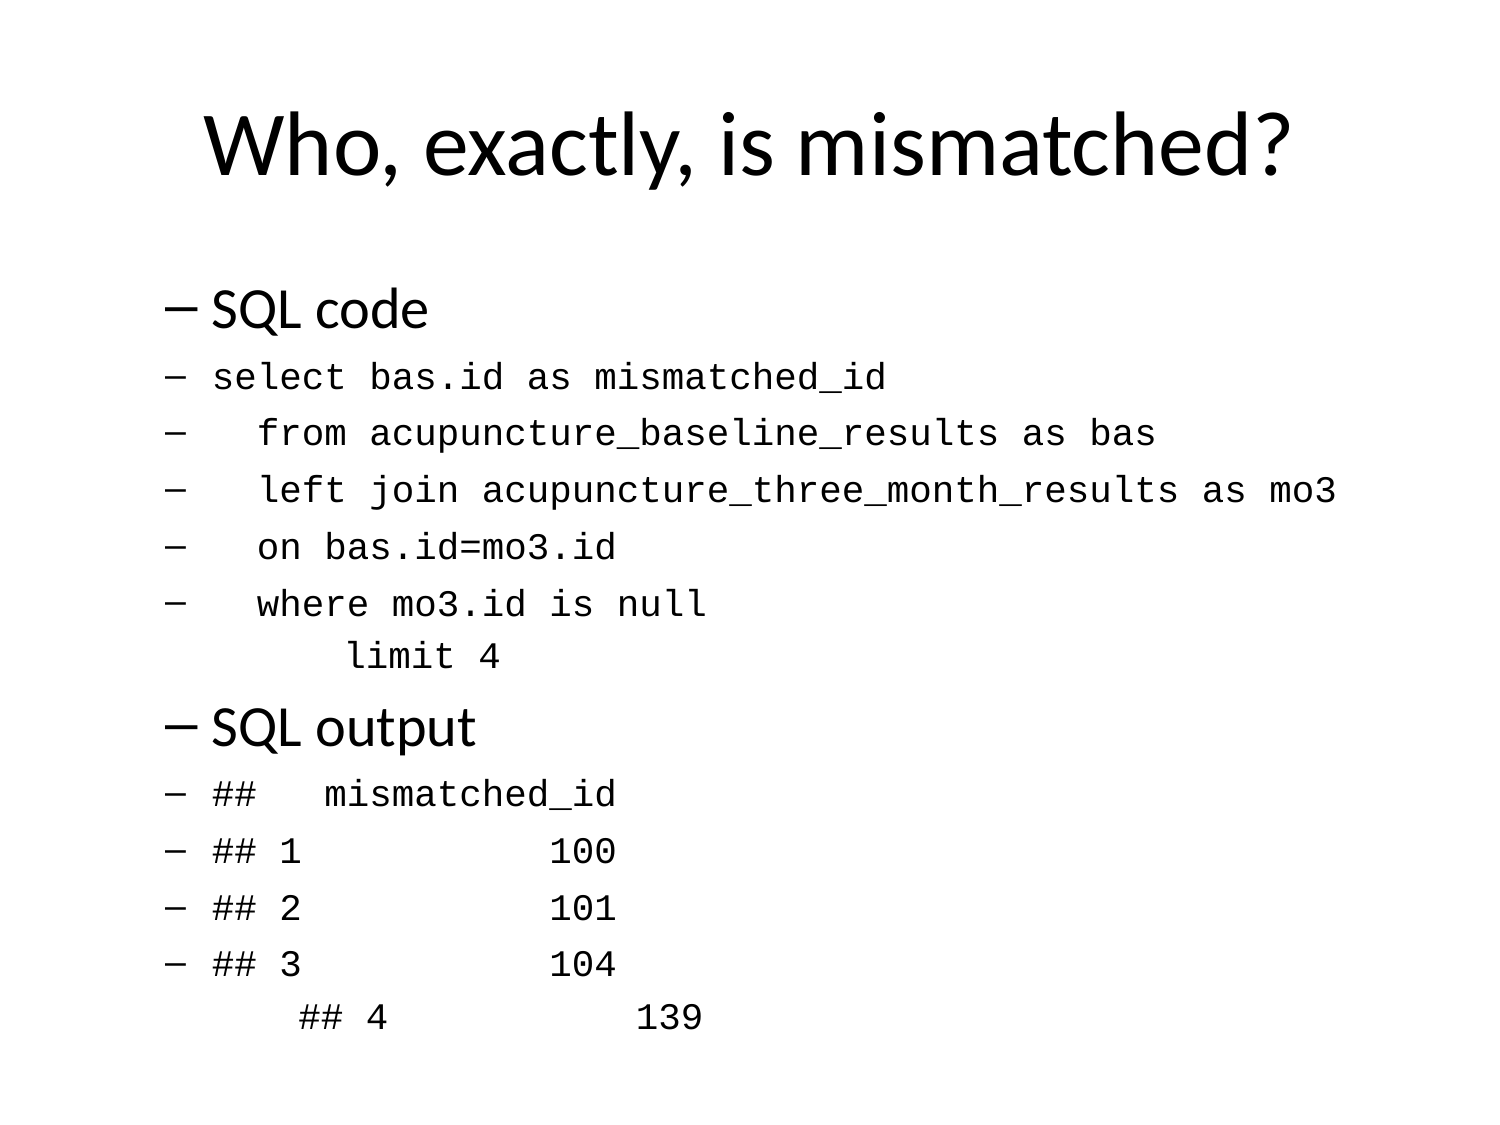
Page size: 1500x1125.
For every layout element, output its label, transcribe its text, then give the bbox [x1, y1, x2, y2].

list SQL code select bas.id as mismatched_id from acupuncture_baseline_results as bas left join acupuncture_three_month_results as mo3 on bas.id=mo3.id where mo3.id is null limit 4 SQL output ## mismatched_id ## 1 100 ## 2 101 ## 3 104 ## 4 139 [75, 262, 1425, 1005]
title Who, exactly, is mismatched? [75, 45, 1425, 233]
